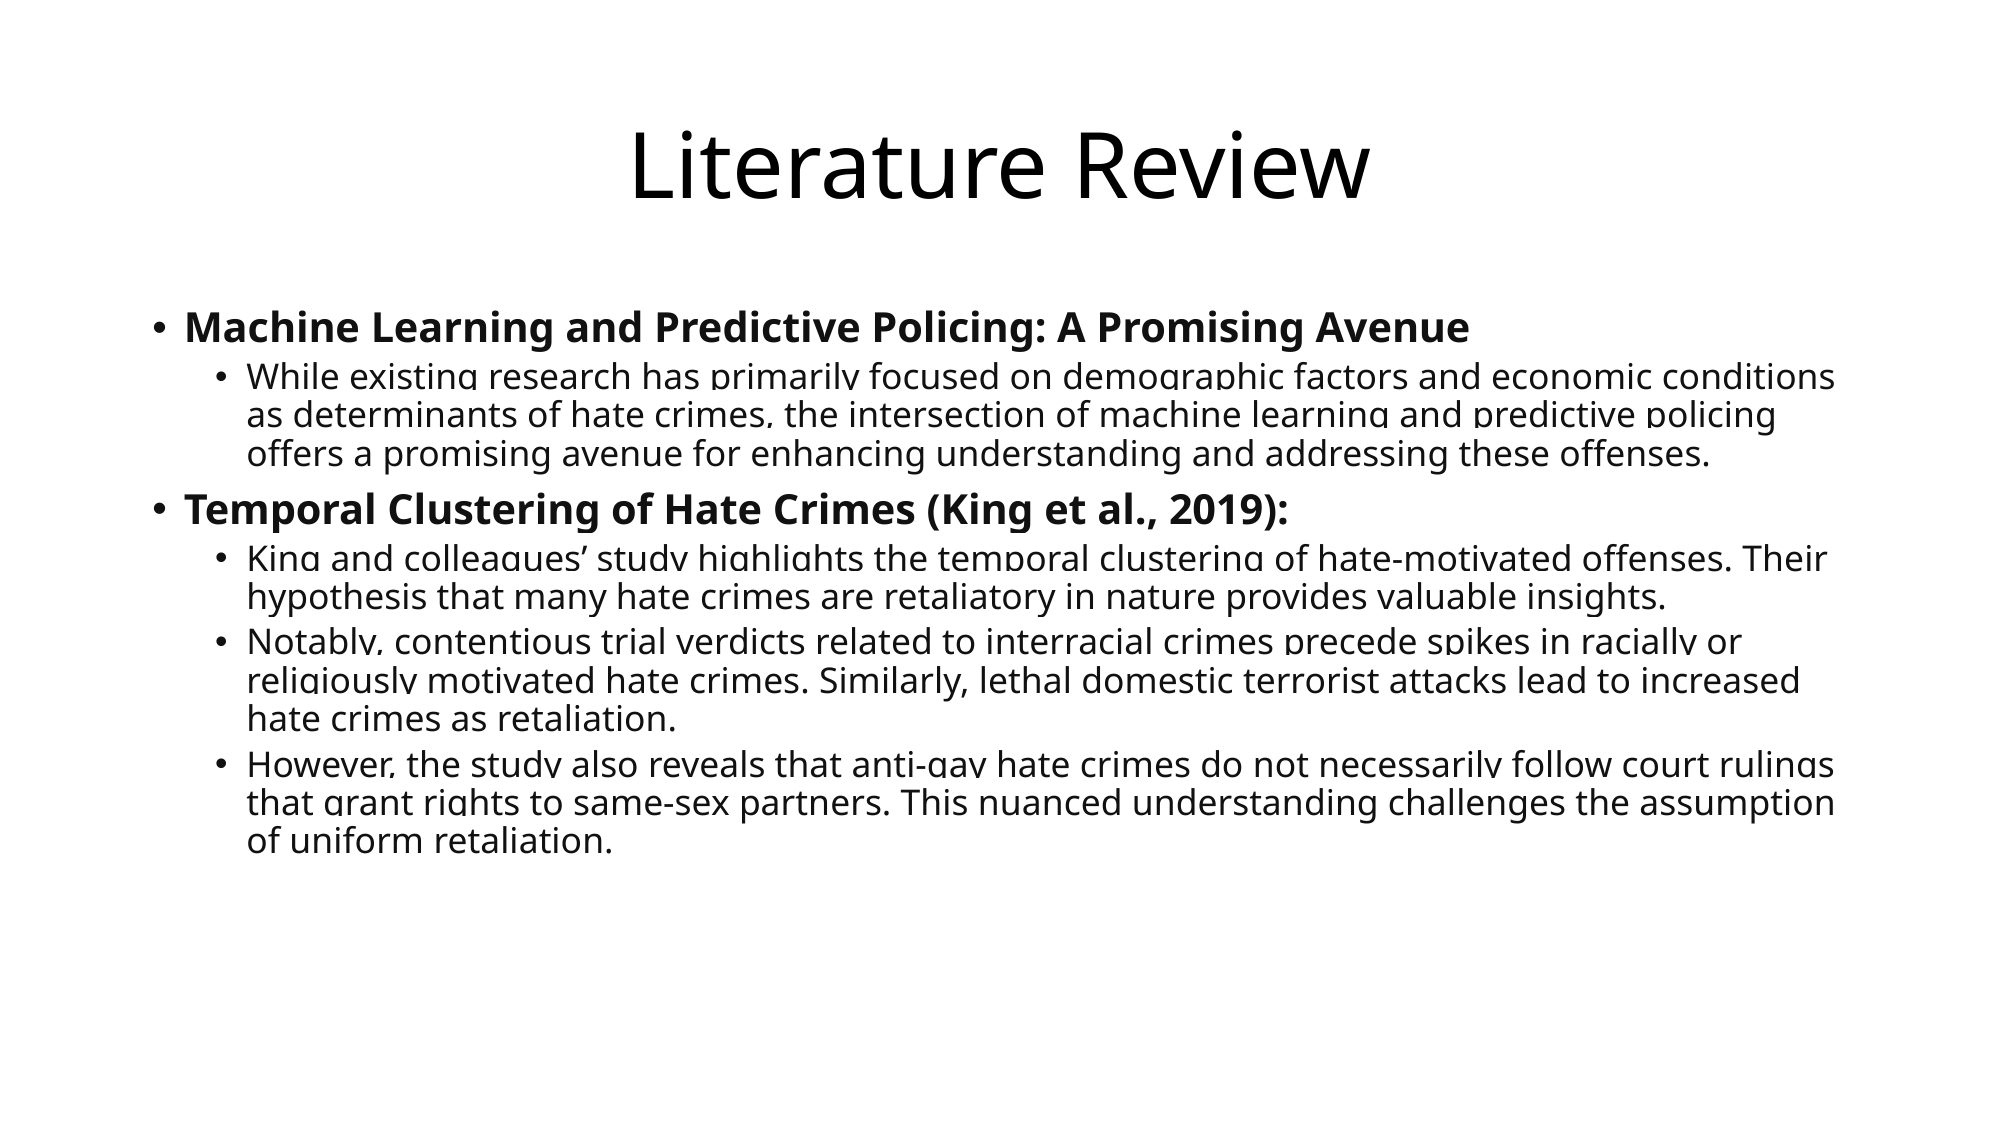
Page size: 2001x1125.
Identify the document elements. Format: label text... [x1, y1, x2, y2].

list Machine Learning and Predictive Policing: A Promising Avenue While existing research has primarily focused on demographic factors and economic conditions as determinants of hate crimes, the intersection of machine learning and predictive policing offers a promising avenue for enhancing understanding and addressing these offenses. Temporal Clustering of Hate Crimes (King et al., 2019): King and colleagues’ study highlights the temporal clustering of hate-motivated offenses. Their hypothesis that many hate crimes are retaliatory in nature provides valuable insights. Notably, contentious trial verdicts related to interracial crimes precede spikes in racially or religiously motivated hate crimes. Similarly, lethal domestic terrorist attacks lead to increased hate crimes as retaliation. However, the study also reveals that anti-gay hate crimes do not necessarily follow court rulings that grant rights to same-sex partners. This nuanced understanding challenges the assumption of uniform retaliation. [137, 299, 1863, 1014]
title Literature Review [137, 59, 1863, 278]
